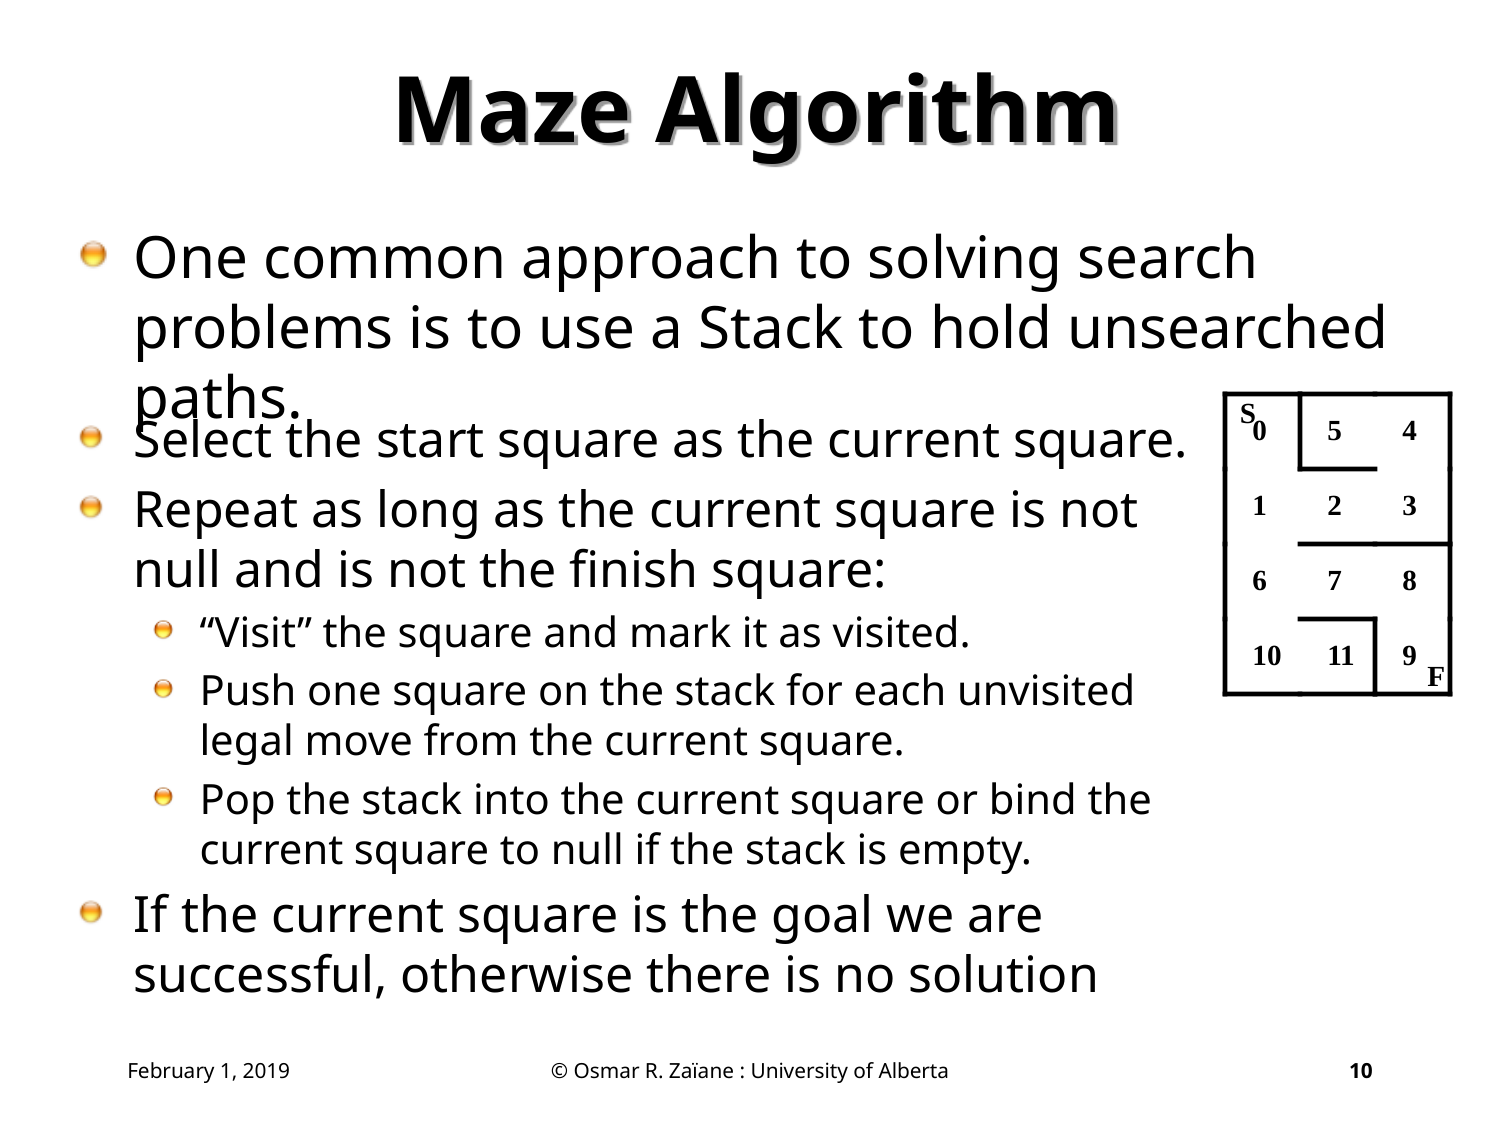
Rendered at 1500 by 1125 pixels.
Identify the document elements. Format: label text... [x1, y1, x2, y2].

picture [77, 424, 104, 451]
list One common approach to solving search problems is to use a Stack to hold unsearched paths. [62, 212, 1463, 399]
picture [77, 899, 104, 926]
picture [77, 239, 109, 271]
picture [152, 678, 175, 701]
picture [152, 786, 175, 809]
title Maze Algorithm [87, 12, 1425, 200]
text_box Select the start square as the current square. Repeat as long as the current square is not null and is not the finish square: “Visit” the square and mark it as visited. Push one square on the stack for each unvisited legal move from the current square. Pop the stack into the current square or bind the current square to null if the stack is empty. If the current square is the goal we are successful, otherwise there is no solution [62, 399, 1225, 1125]
picture [77, 494, 104, 521]
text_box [1224, 387, 1461, 701]
picture [152, 619, 175, 642]
